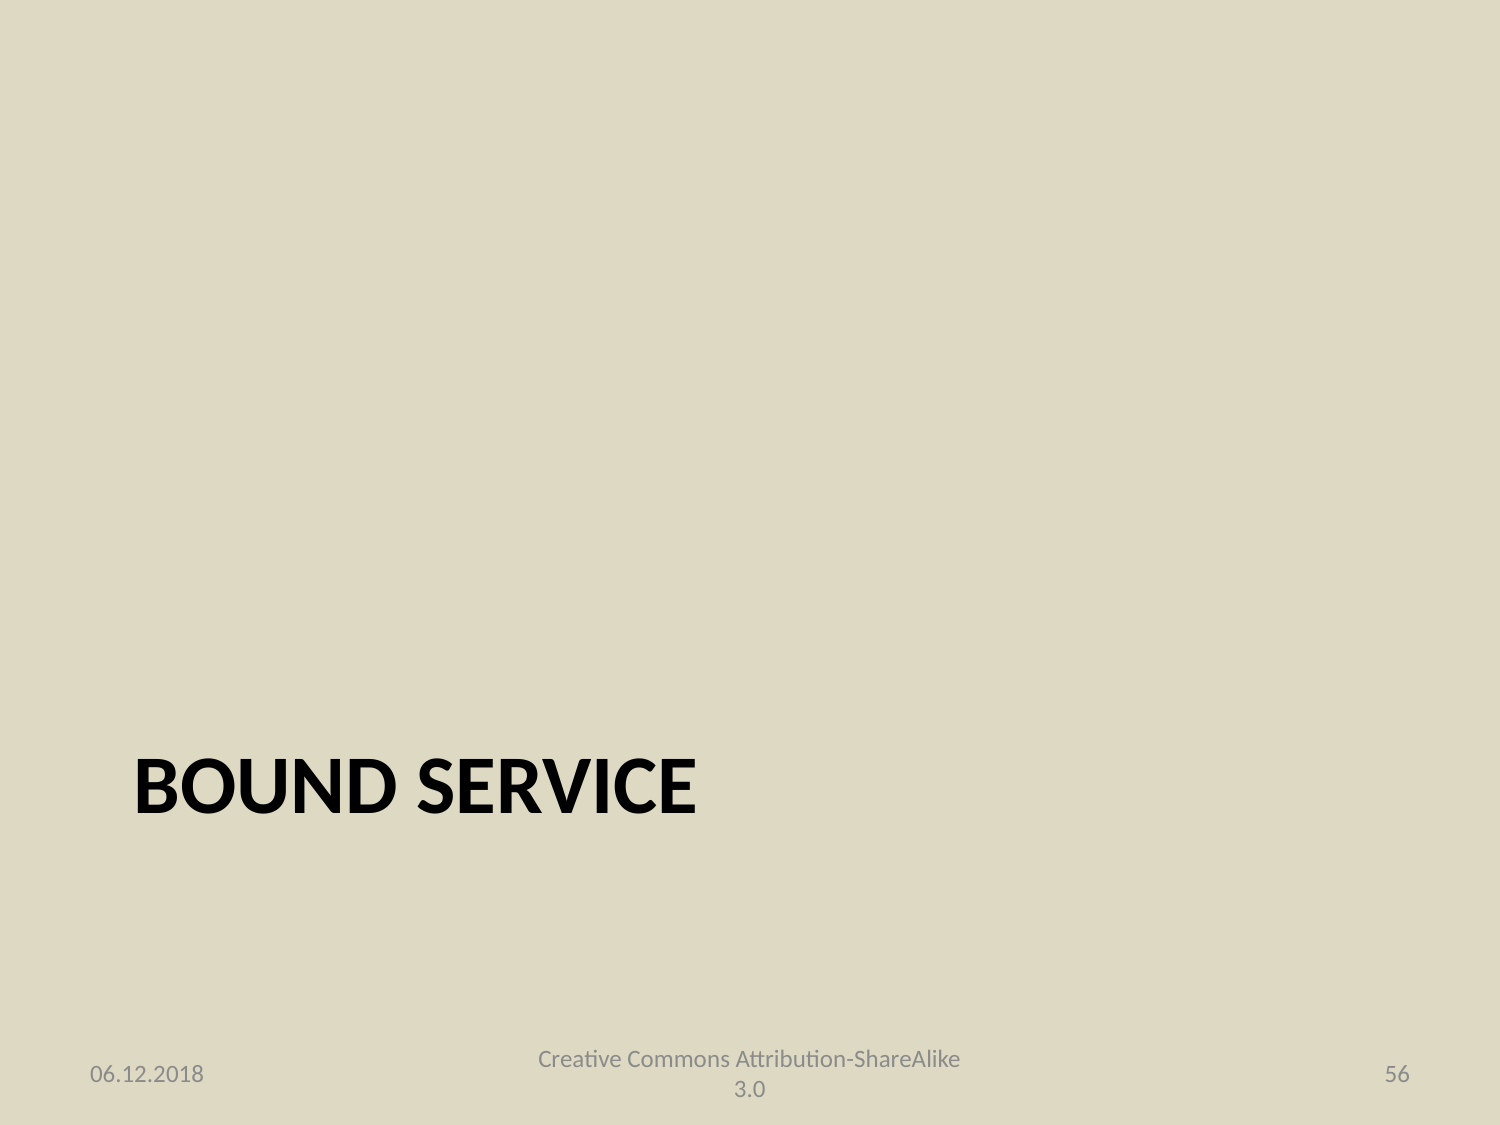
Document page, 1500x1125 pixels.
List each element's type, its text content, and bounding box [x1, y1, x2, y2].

footer Creative Commons Attribution-ShareAlike 3.0 [512, 1042, 988, 1103]
title Bound service [118, 722, 1394, 947]
slide_number 56 [1074, 1042, 1425, 1103]
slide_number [75, 1042, 425, 1103]
